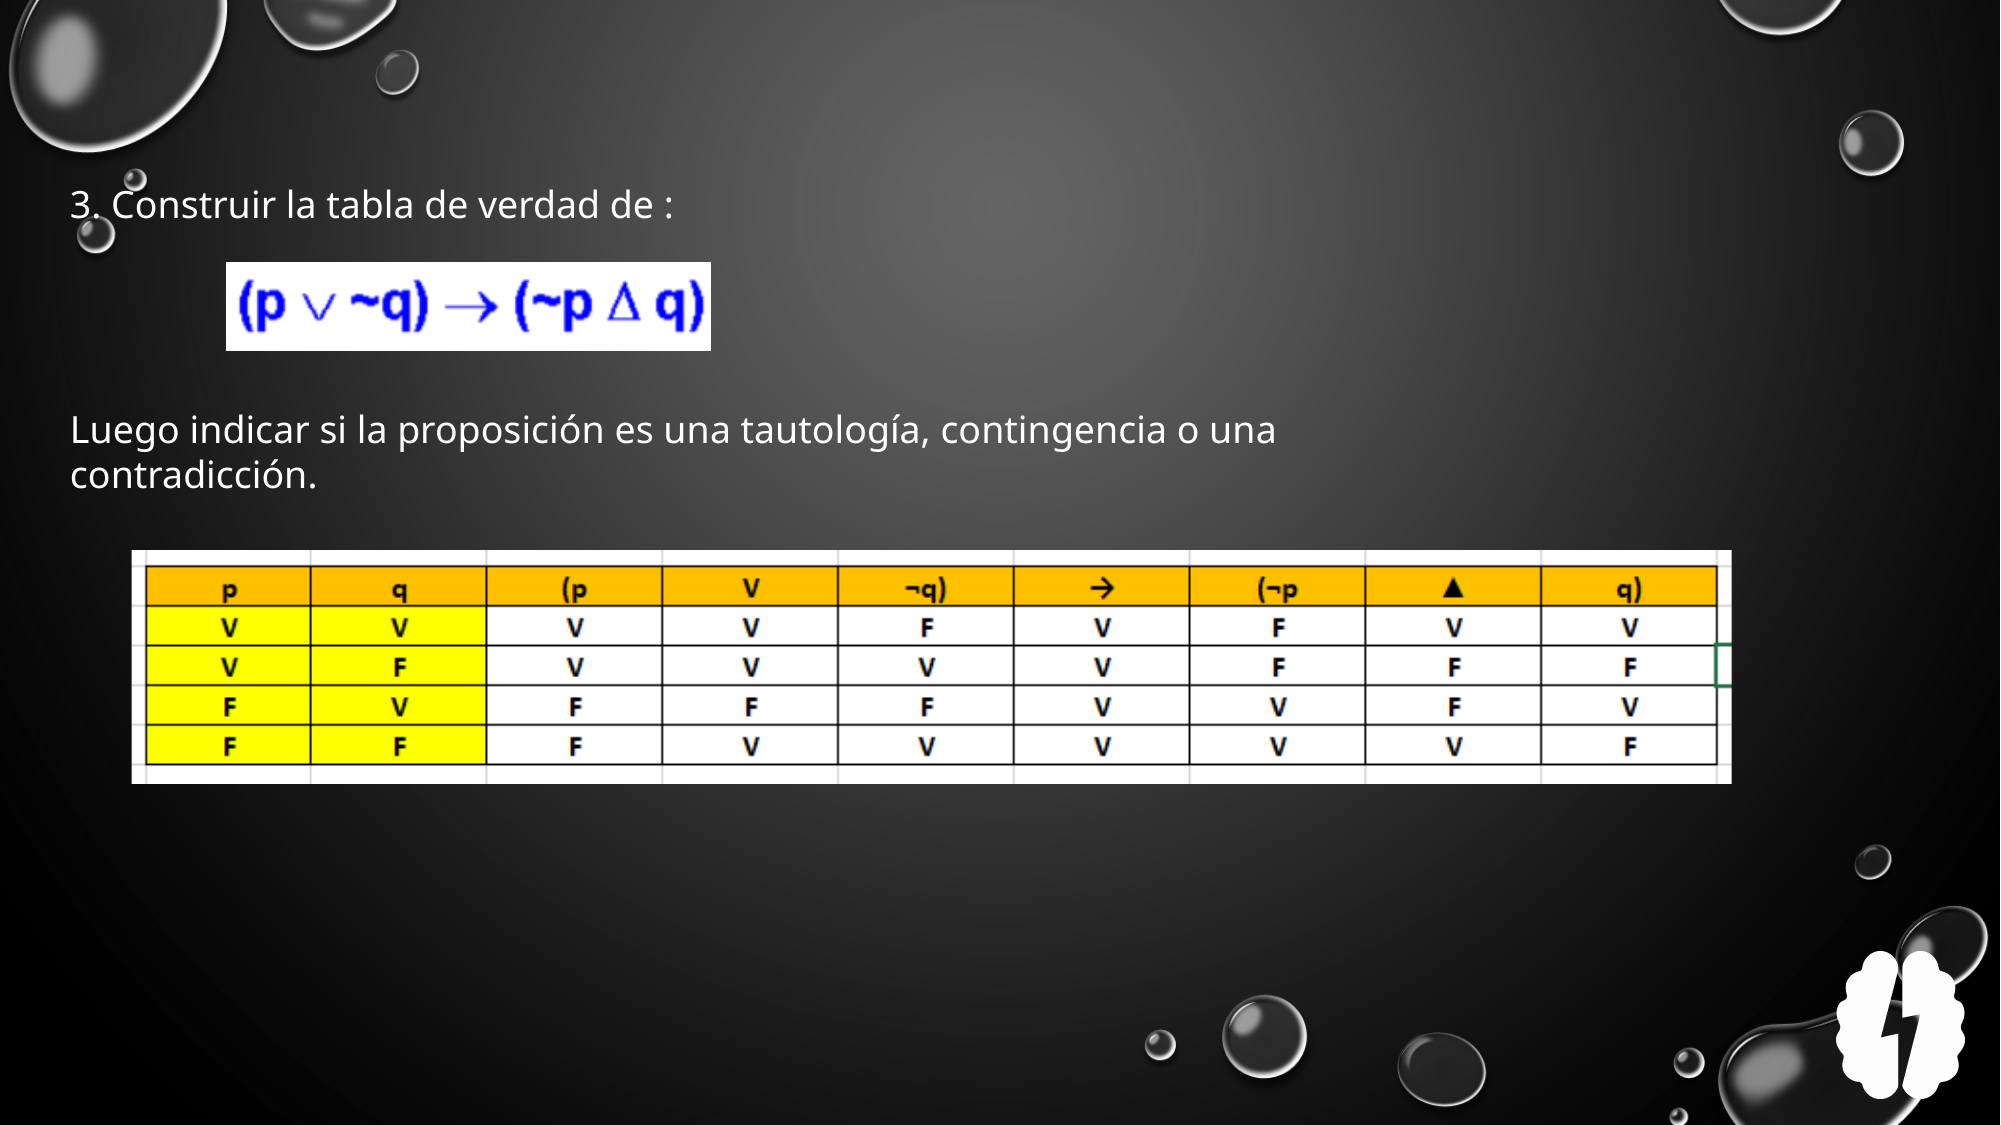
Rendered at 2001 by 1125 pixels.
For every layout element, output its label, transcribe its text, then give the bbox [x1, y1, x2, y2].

text_box 3. Construir la tabla de verdad de : Luego indicar si la proposición es una tautología, contingencia o una contradicción. [55, 173, 1532, 504]
picture [0, 0, 2000, 1125]
